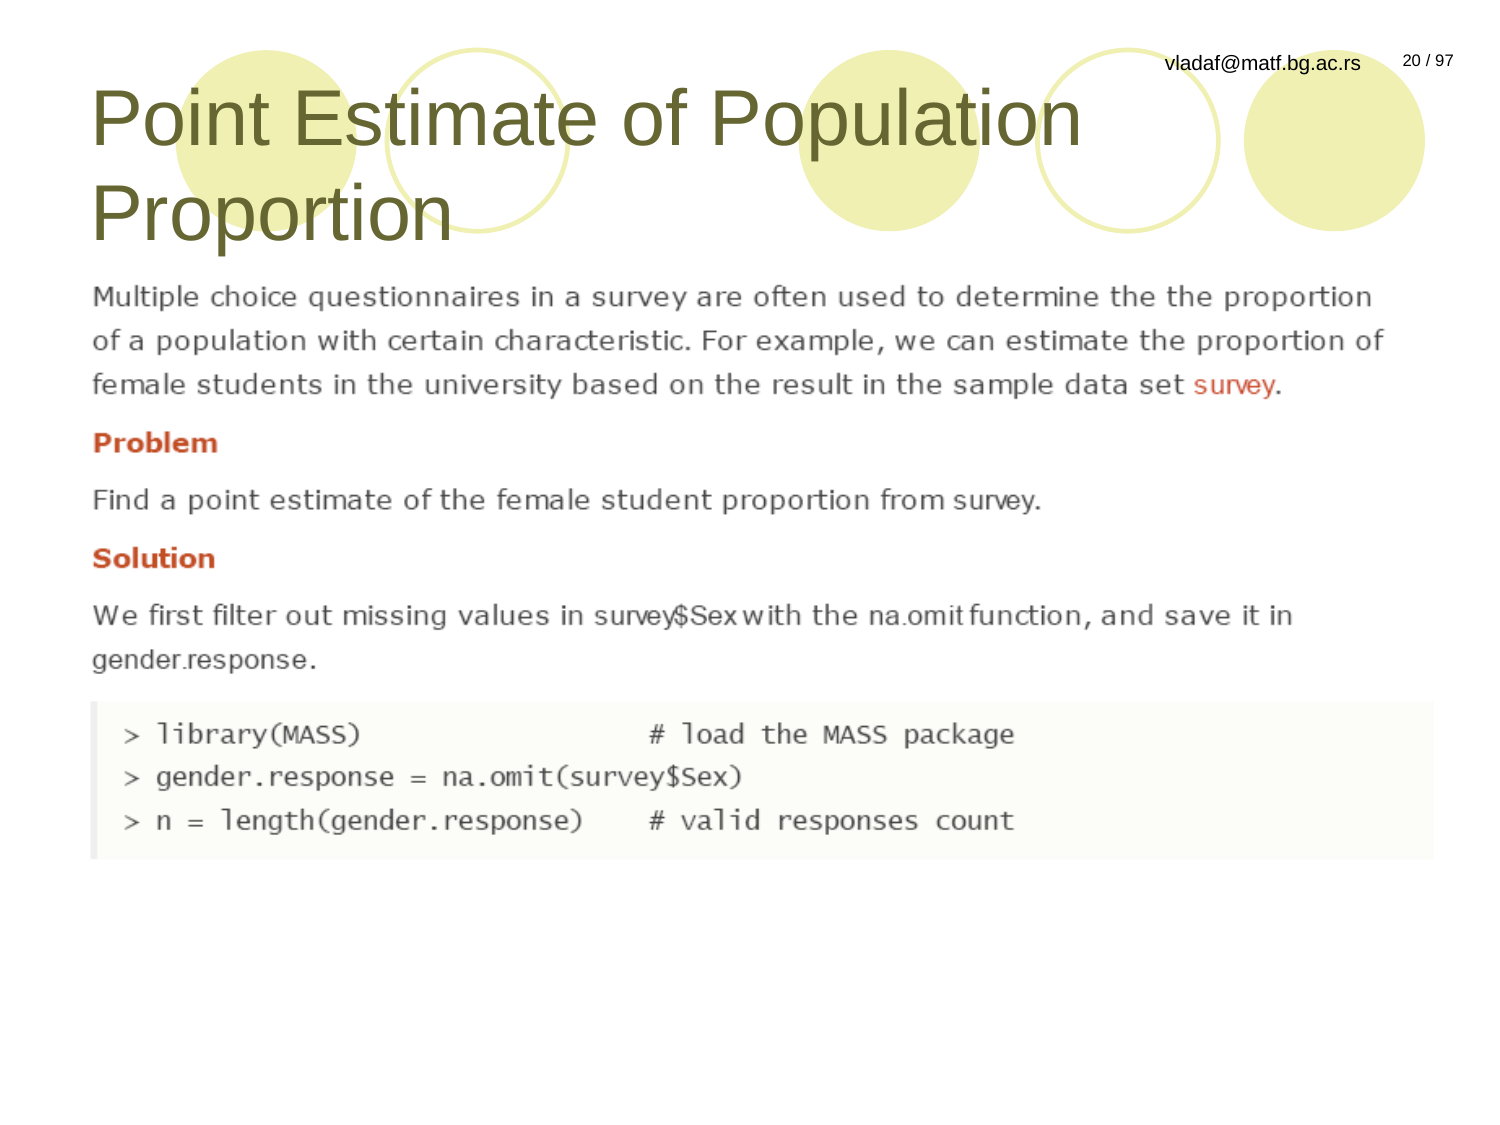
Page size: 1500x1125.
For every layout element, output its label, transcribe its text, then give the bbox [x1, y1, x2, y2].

picture [86, 273, 1443, 875]
title Point Estimate of Population Proportion [75, 90, 1462, 233]
